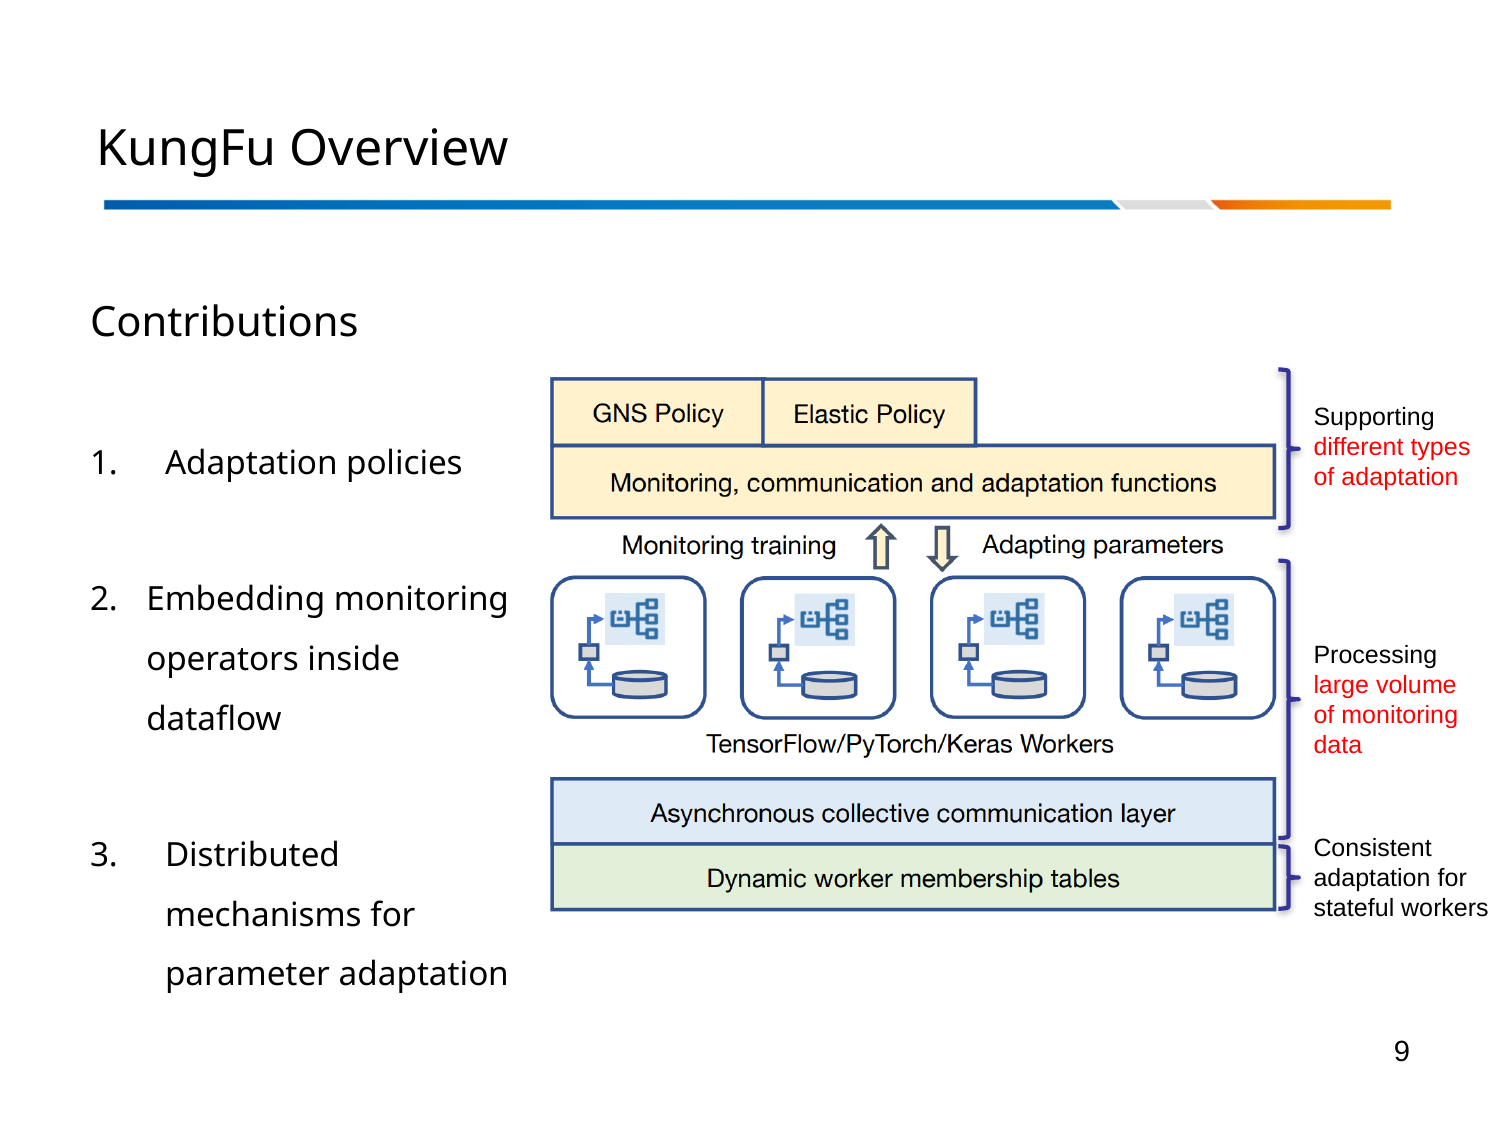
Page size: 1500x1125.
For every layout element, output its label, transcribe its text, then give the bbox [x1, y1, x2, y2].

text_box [1278, 560, 1487, 822]
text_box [1278, 369, 1487, 529]
picture [0, 0, 1500, 1125]
slide_number 9 [1074, 1024, 1426, 1103]
title KungFu Overview [80, 91, 1324, 199]
list Contributions Adaptation policies Embedding monitoring operators inside dataflow Distributed mechanisms for parameter adaptation [74, 262, 548, 1006]
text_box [1278, 824, 1500, 931]
